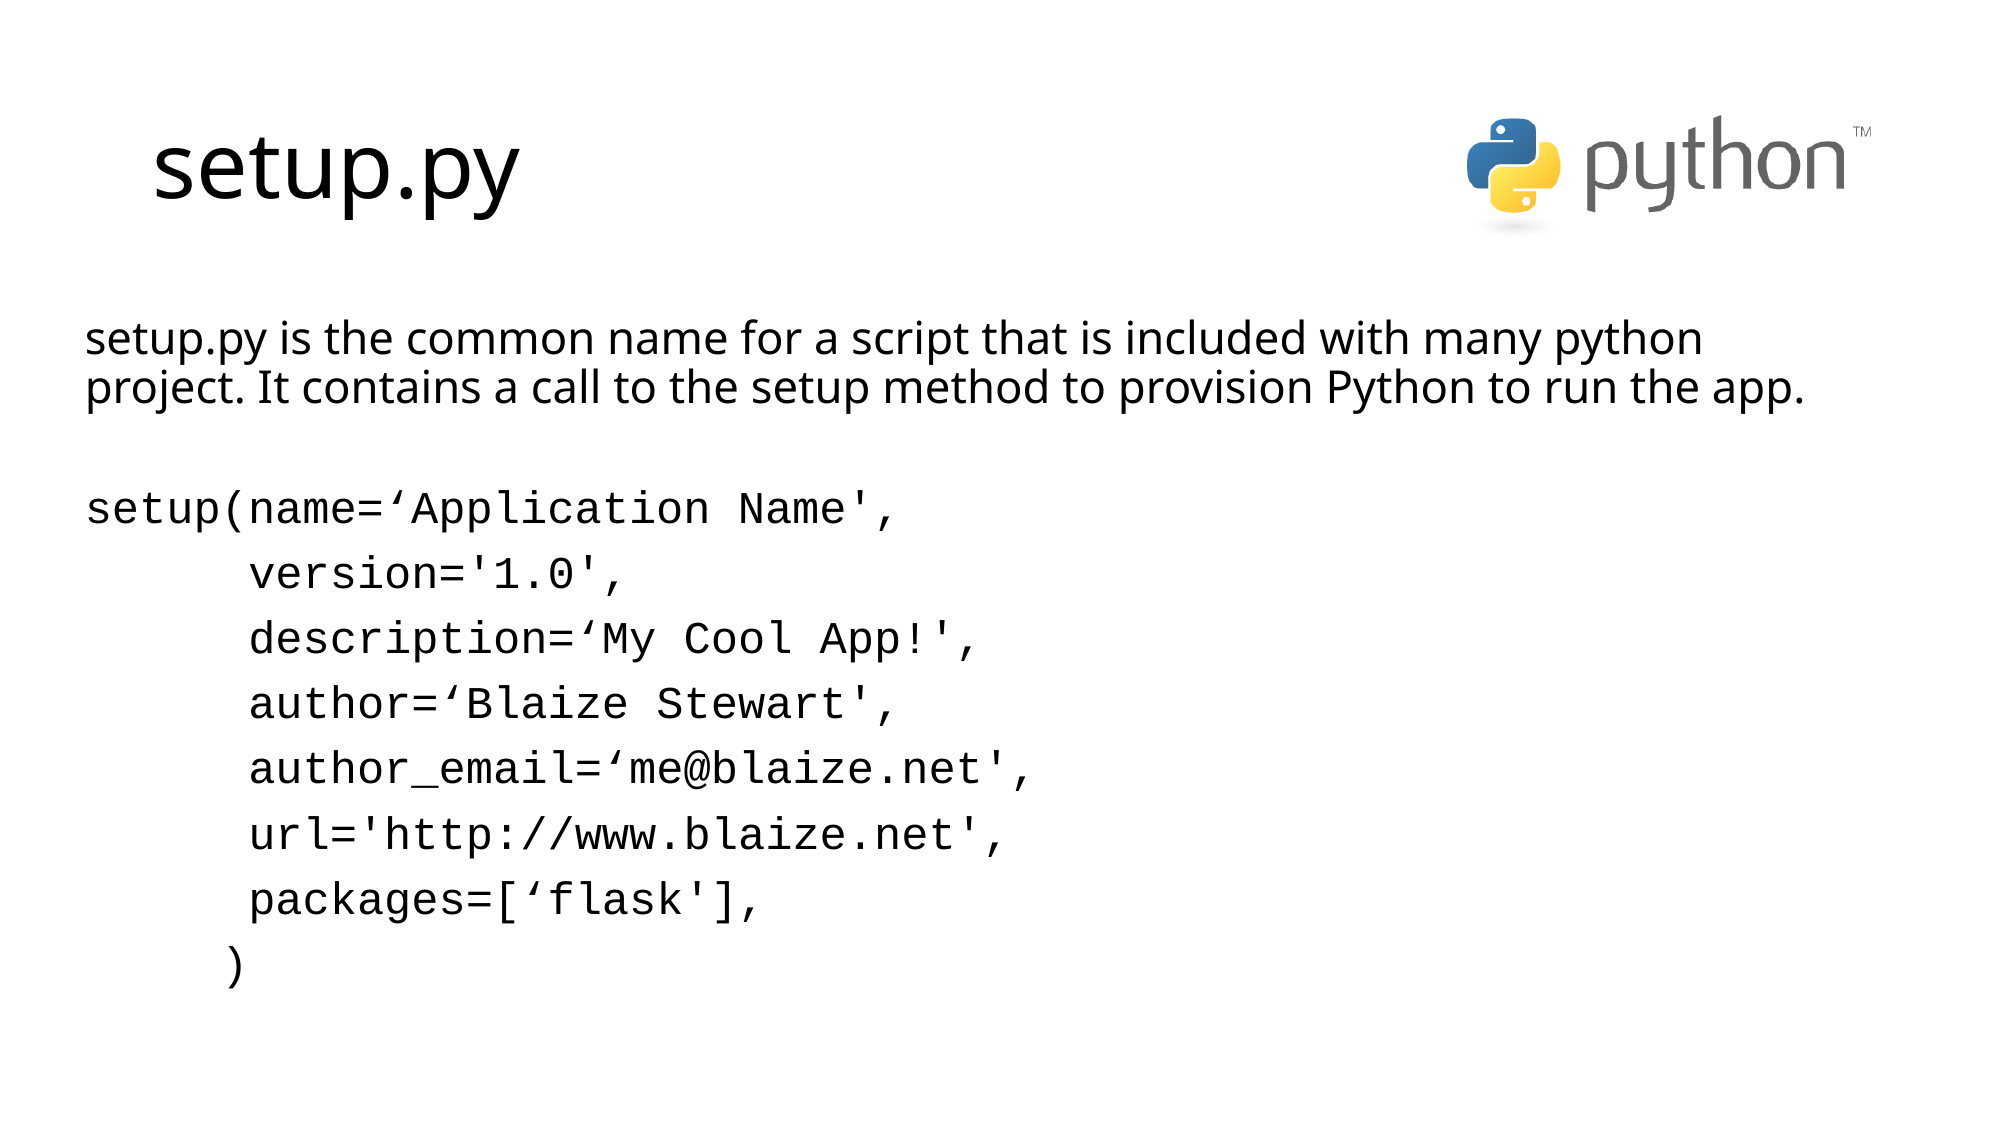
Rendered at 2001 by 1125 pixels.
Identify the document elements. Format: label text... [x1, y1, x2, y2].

list setup.py is the common name for a script that is included with many python project. It contains a call to the setup method to provision Python to run the app. setup(name=‘Application Name', version='1.0', description=‘My Cool App!', author=‘Blaize Stewart', author_email=‘me@blaize.net', url='http://www.blaize.net', packages=[‘flask'], ) [69, 307, 1892, 1000]
title setup.py [137, 59, 1863, 278]
picture [1399, 90, 1910, 264]
